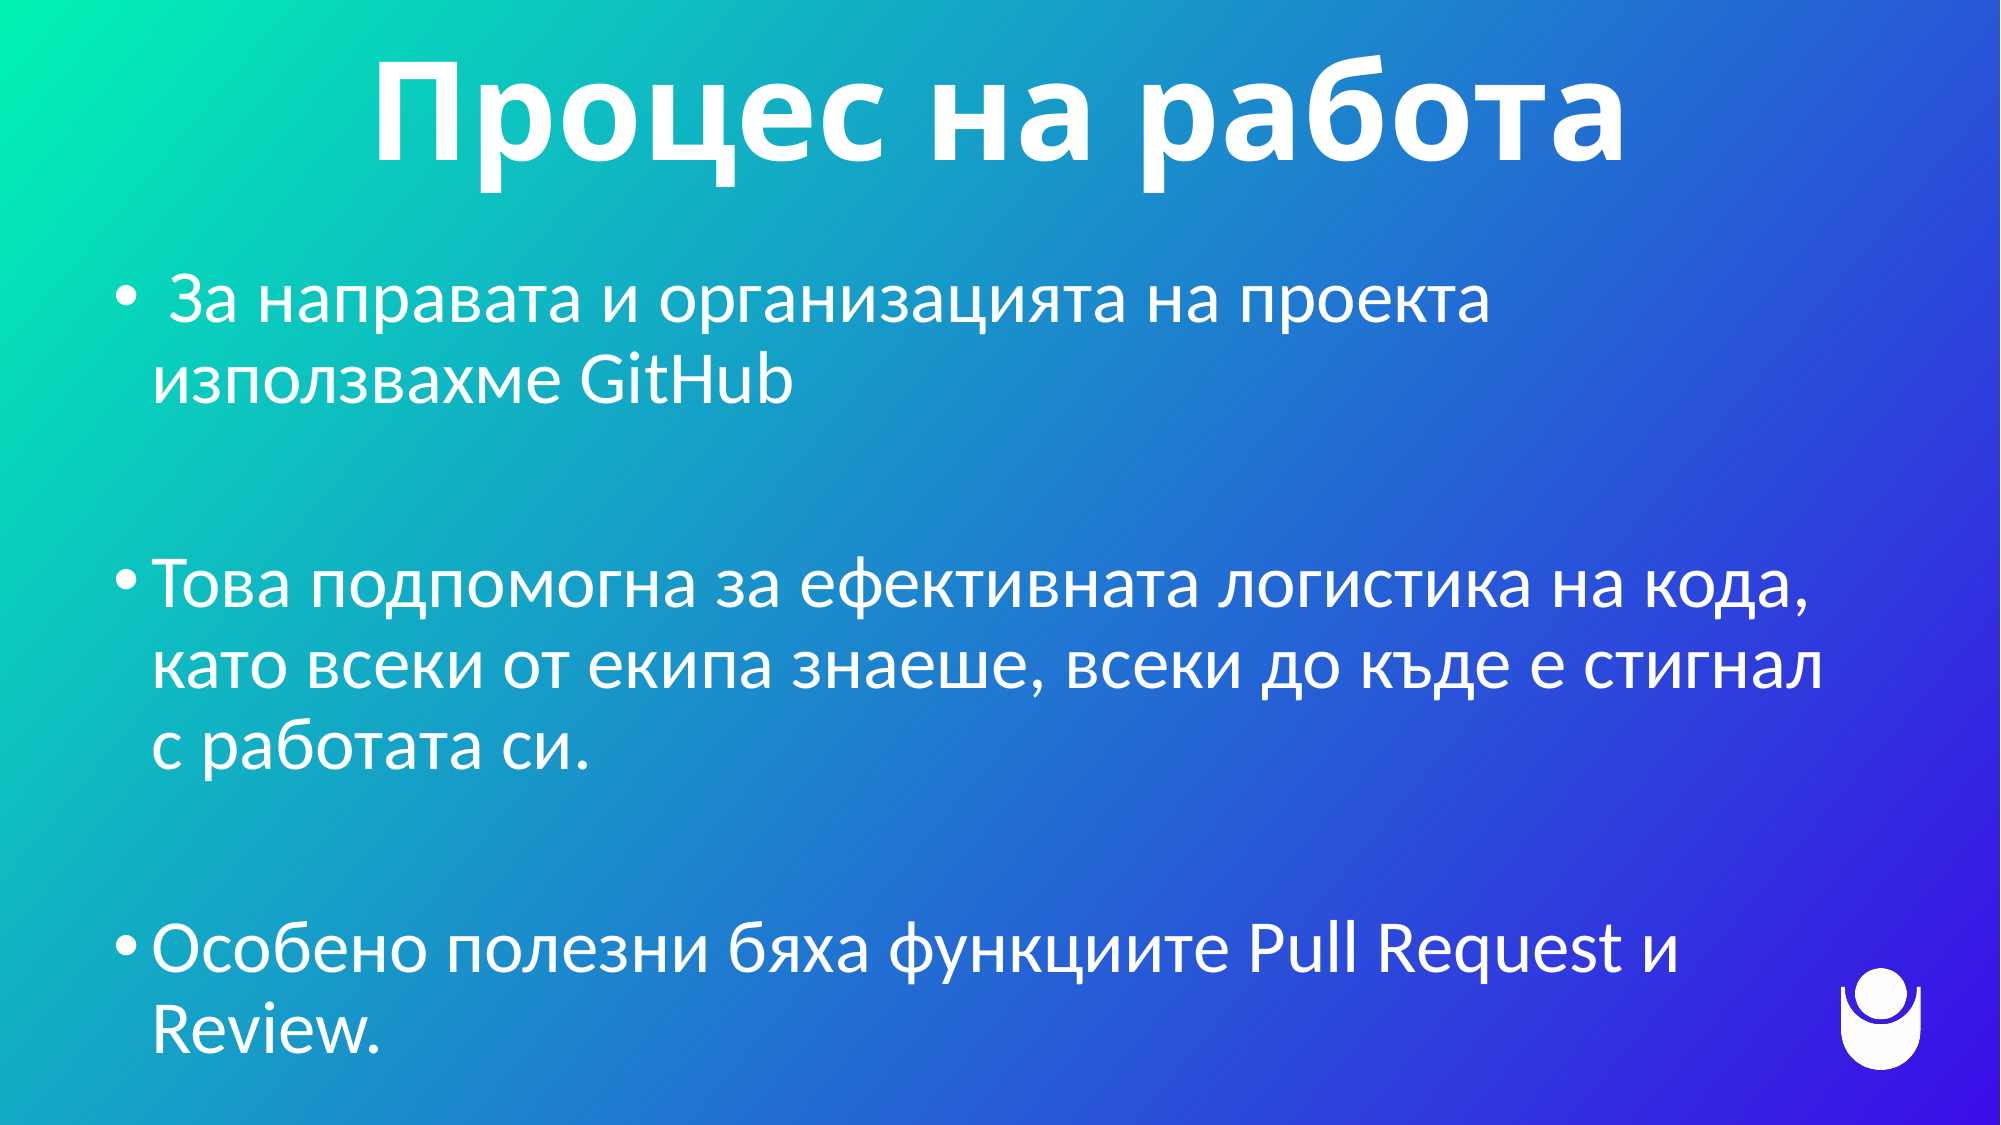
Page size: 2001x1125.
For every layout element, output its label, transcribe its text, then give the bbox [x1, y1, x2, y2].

title Процес на работа [0, 0, 2000, 232]
picture [1841, 968, 1921, 1070]
list За направата и организацията на проекта използвахме GitHub Това подпомогна за ефективната логистика на кода, като всеки от екипа знаеше, всеки до къде е стигнал с работата си. Особено полезни бяха функциите Pull Request и Review. [98, 250, 1842, 1125]
